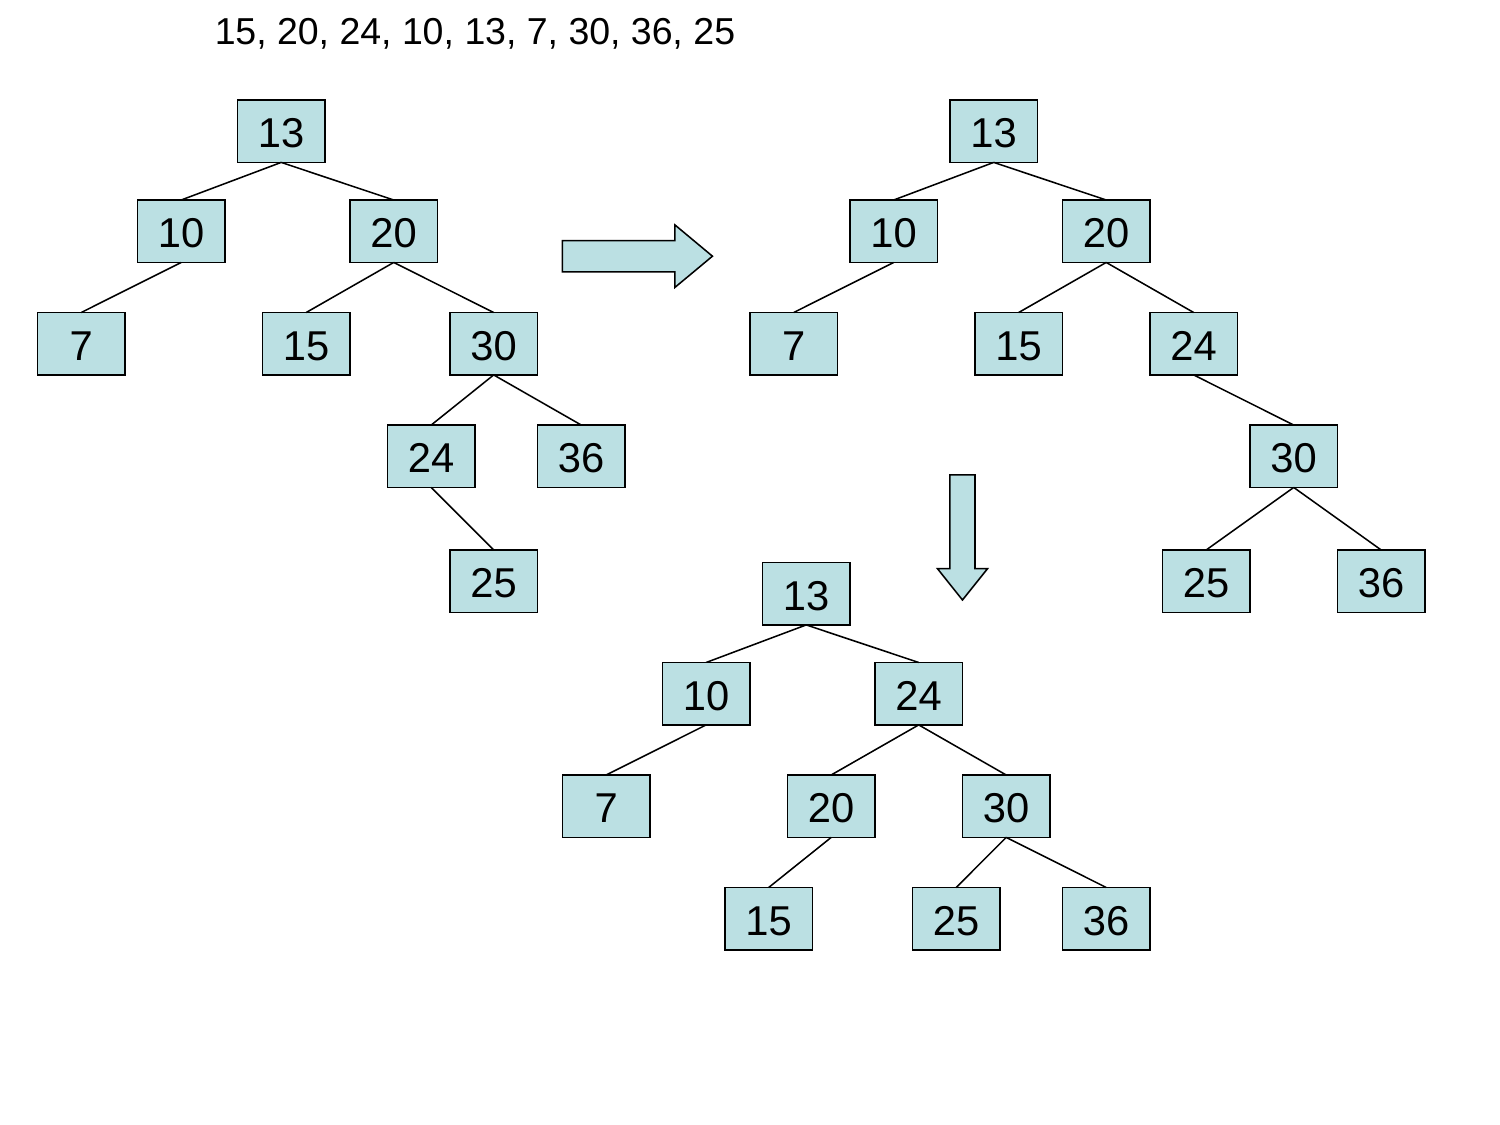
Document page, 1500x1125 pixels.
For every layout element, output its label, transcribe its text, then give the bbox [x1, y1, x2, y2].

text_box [705, 624, 807, 663]
text_box 15 [724, 887, 813, 950]
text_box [807, 624, 919, 663]
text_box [80, 262, 182, 313]
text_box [893, 162, 994, 201]
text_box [395, 262, 494, 313]
text_box 15 [262, 312, 350, 375]
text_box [180, 162, 282, 201]
text_box 36 [1062, 887, 1150, 950]
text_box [1105, 262, 1194, 313]
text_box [793, 262, 894, 313]
text_box 24 [874, 662, 963, 723]
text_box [605, 724, 707, 776]
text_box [995, 162, 1107, 201]
text_box 20 [787, 774, 875, 838]
text_box 20 [349, 199, 438, 260]
text_box [937, 474, 988, 601]
text_box 30 [1249, 424, 1338, 485]
text_box 24 [1149, 312, 1238, 375]
text_box 20 [1062, 199, 1150, 260]
text_box 36 [537, 424, 625, 488]
text_box 25 [1162, 549, 1250, 613]
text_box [282, 162, 394, 201]
text_box 13 [949, 99, 1038, 160]
text_box 36 [1337, 549, 1425, 613]
text_box 7 [749, 312, 838, 375]
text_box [1205, 487, 1291, 551]
text_box 24 [387, 424, 475, 488]
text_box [430, 374, 494, 426]
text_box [918, 724, 1007, 776]
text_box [430, 487, 494, 551]
text_box 30 [962, 774, 1050, 835]
text_box 13 [762, 562, 850, 623]
text_box [562, 224, 713, 288]
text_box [305, 262, 394, 313]
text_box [1193, 374, 1294, 426]
text_box 25 [912, 887, 1000, 950]
text_box 13 [237, 99, 325, 160]
text_box 25 [449, 549, 538, 613]
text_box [956, 837, 1007, 888]
text_box 7 [562, 774, 650, 838]
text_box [1018, 262, 1103, 313]
text_box 7 [37, 312, 125, 375]
text_box 30 [449, 312, 538, 373]
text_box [1007, 837, 1107, 888]
text_box 10 [662, 662, 750, 725]
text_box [494, 374, 582, 426]
text_box 15 [974, 312, 1063, 375]
text_box 10 [137, 199, 225, 263]
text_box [830, 724, 917, 776]
text_box 10 [849, 199, 938, 263]
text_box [768, 837, 832, 888]
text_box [1293, 487, 1382, 551]
text_box 15, 20, 24, 10, 13, 7, 30, 36, 25 [125, 0, 1350, 60]
